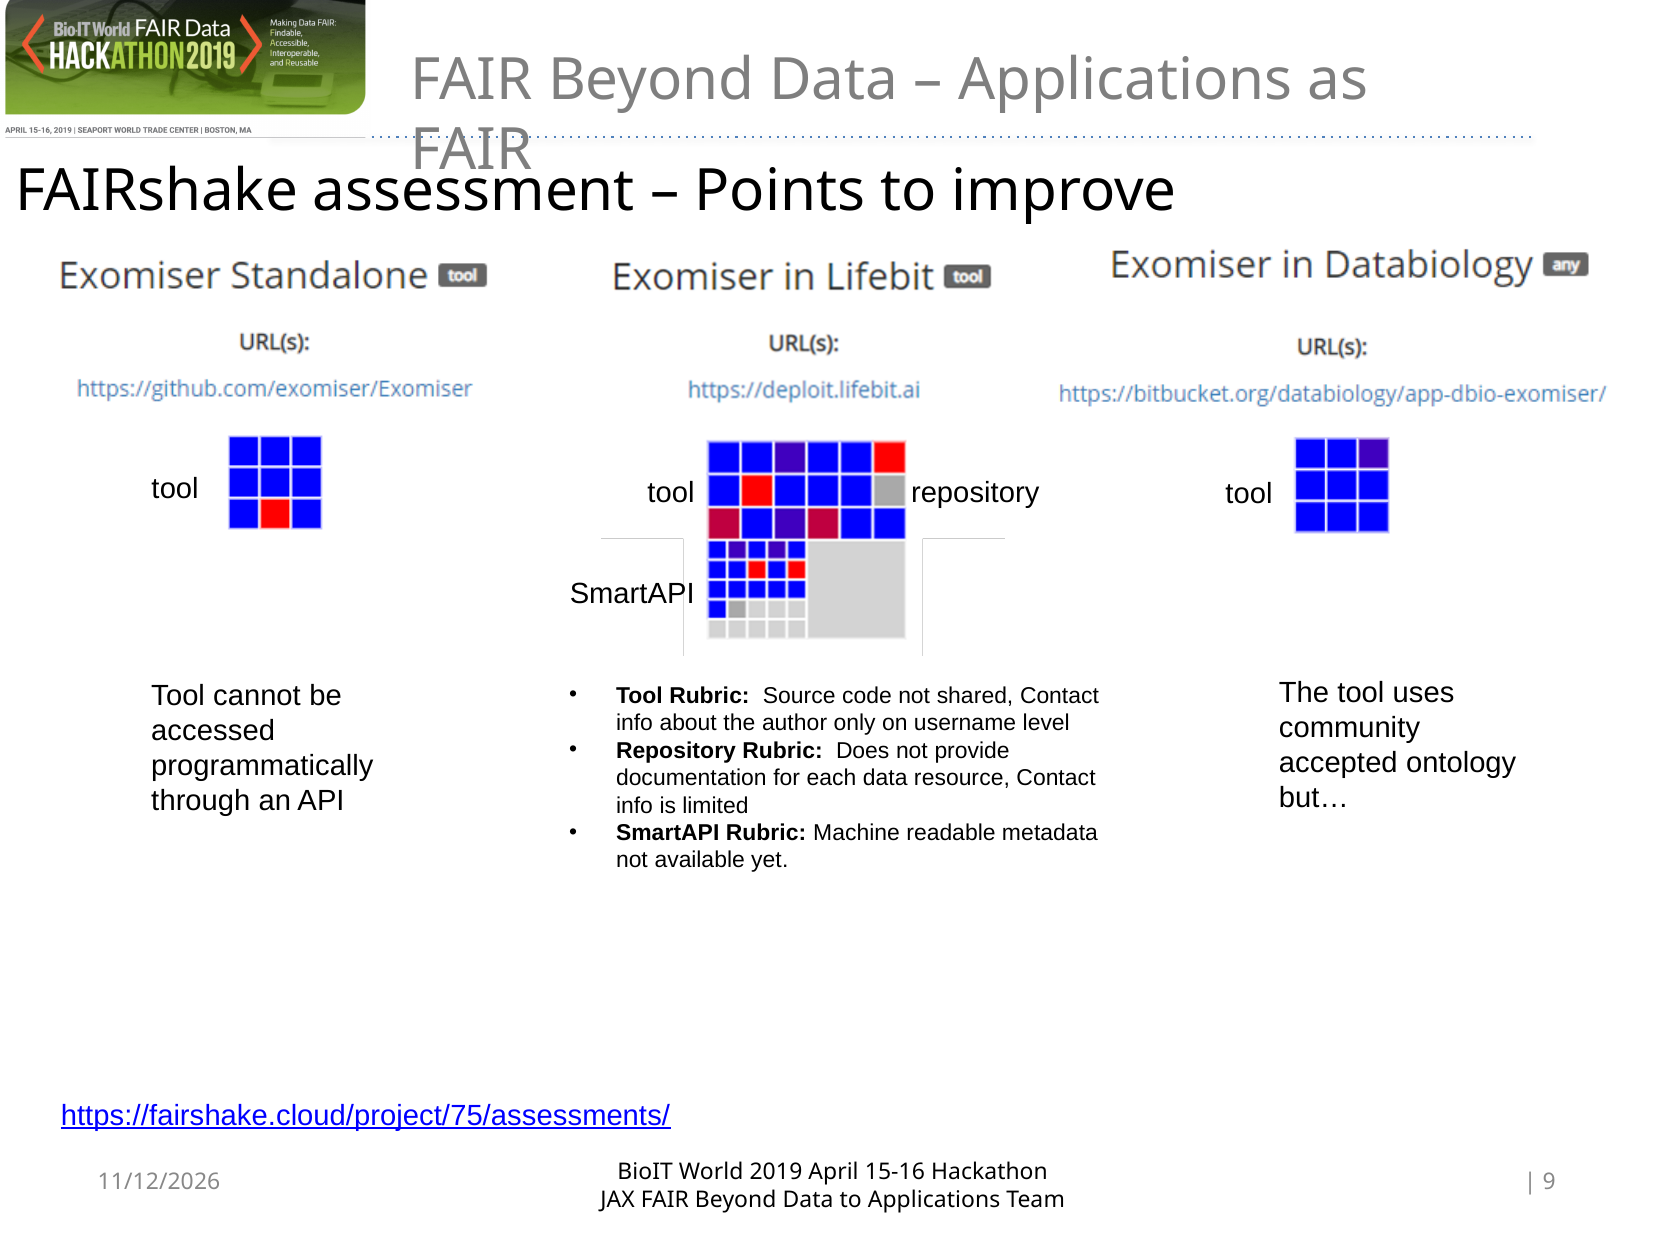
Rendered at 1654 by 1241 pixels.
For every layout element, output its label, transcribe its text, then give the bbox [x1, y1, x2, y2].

text_box The tool uses community accepted ontology but… [1264, 666, 1556, 821]
text_box repository [1010, 465, 1055, 516]
text_box https://fairshake.cloud/project/75/assessments/ [46, 1088, 687, 1139]
text_box Tool cannot be accessed programmatically through an API [136, 668, 457, 824]
picture [1091, 218, 1606, 303]
slide_number | 9 [1185, 1149, 1571, 1216]
text_box FAIRshake assessment – Points to improve [0, 144, 1654, 1093]
text_box Tool Rubric: Source code not shared, Contact info about the author only on username level Repository Rubric: Does not provide documentation for each data resource, Contact info is limited SmartAPI Rubric: Machine readable metadata not available yet. [554, 672, 1130, 908]
picture [601, 237, 1006, 656]
picture [1287, 429, 1409, 553]
text_box tool [1210, 467, 1282, 517]
text_box FAIR Beyond Data – Applications as FAIR [395, 33, 1516, 120]
picture [0, 0, 371, 138]
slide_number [82, 1149, 469, 1216]
picture [45, 248, 506, 540]
picture [1034, 327, 1631, 424]
text_box SmartAPI [555, 566, 596, 617]
